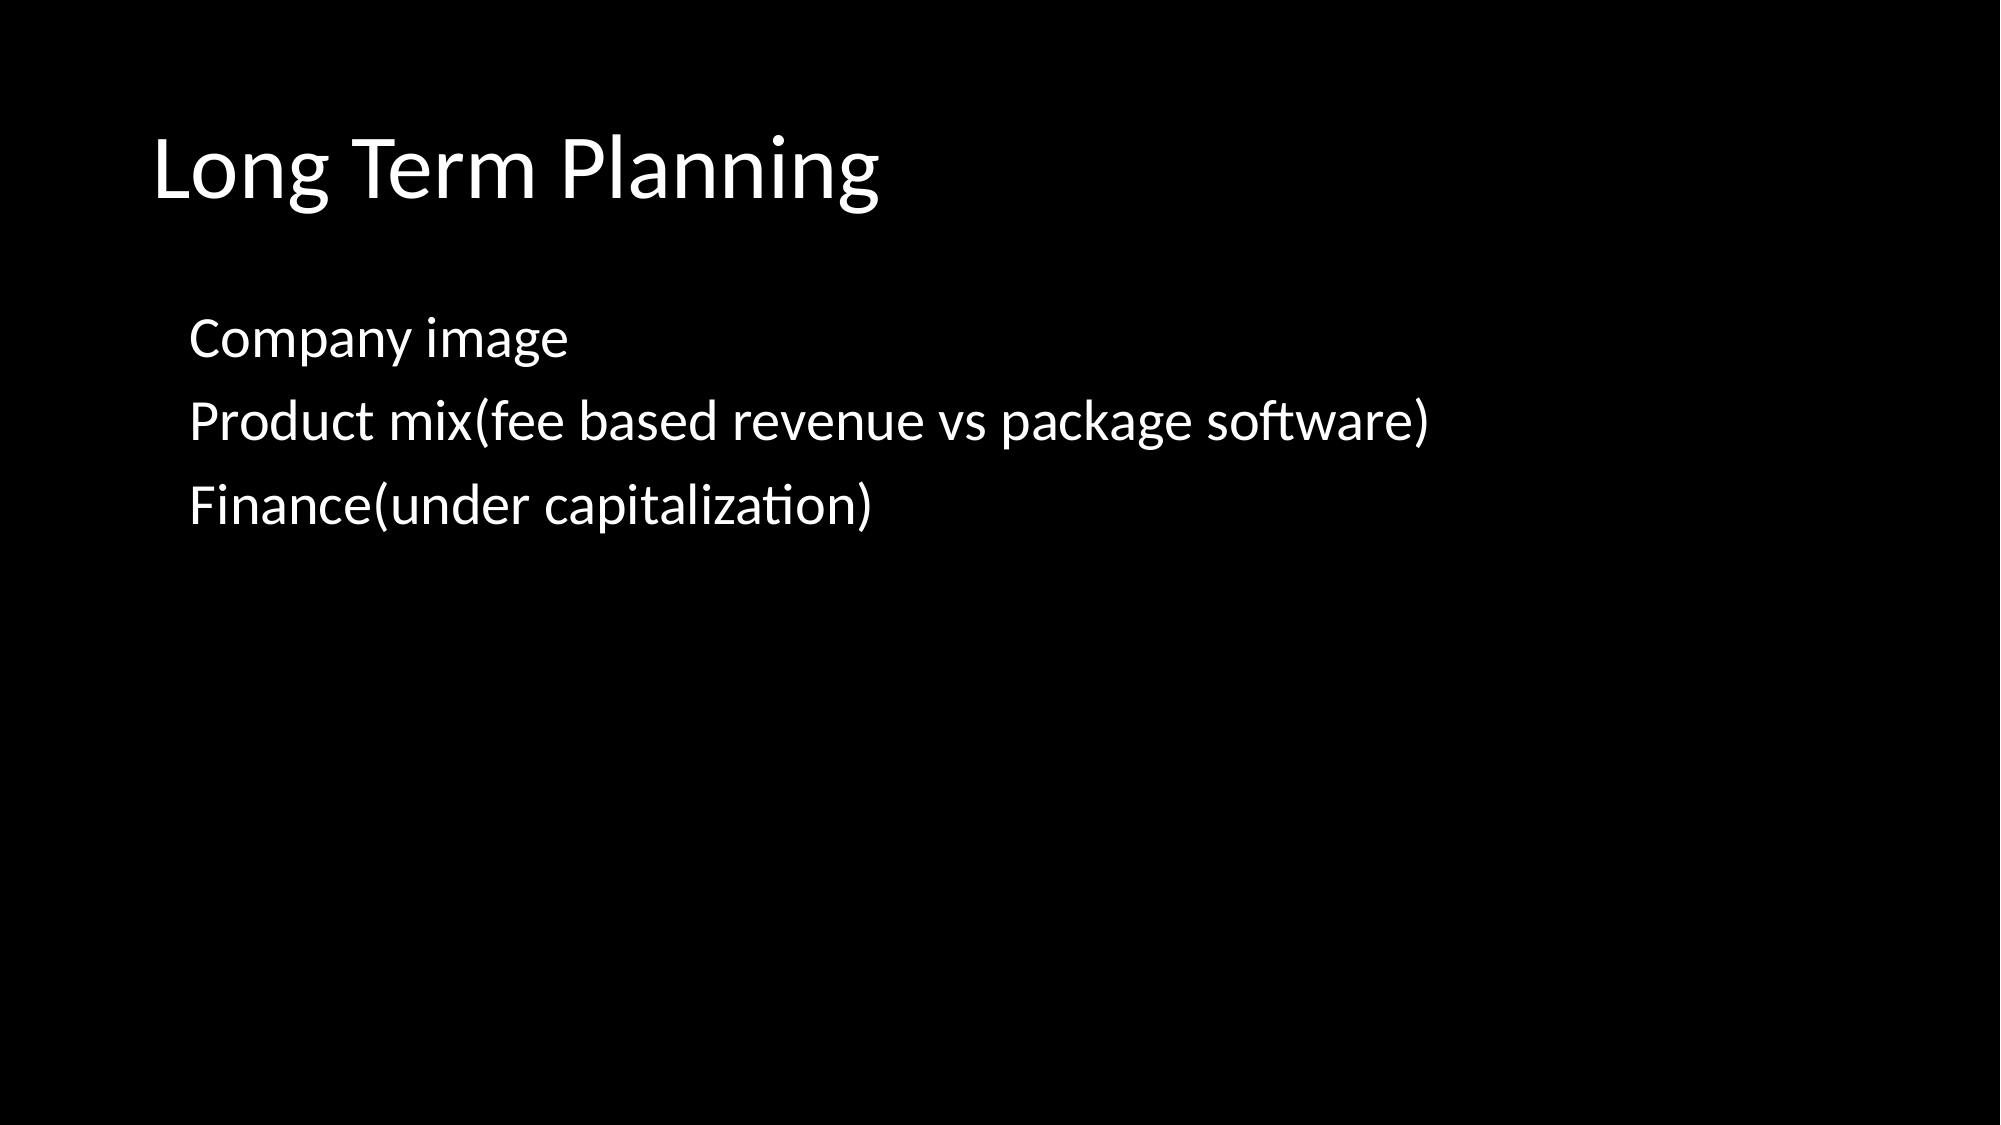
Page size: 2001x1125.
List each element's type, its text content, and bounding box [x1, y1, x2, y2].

title Long Term Planning [137, 59, 1863, 278]
list Company image Product mix(fee based revenue vs package software) Finance(under capitalization) [137, 299, 1863, 1014]
